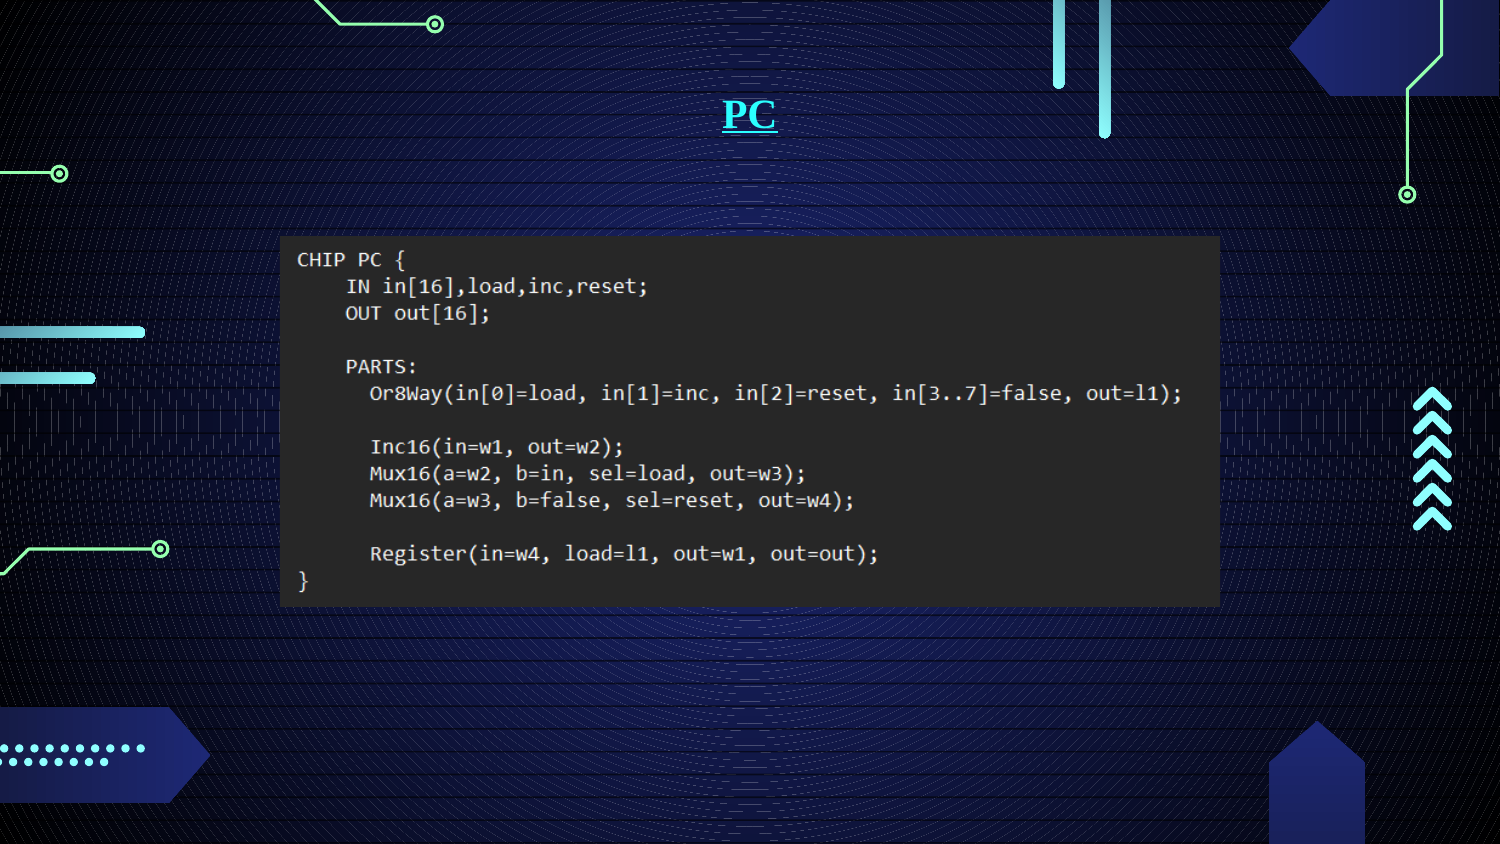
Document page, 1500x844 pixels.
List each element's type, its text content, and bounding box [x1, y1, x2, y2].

picture [279, 236, 1221, 608]
text_box PC [558, 79, 941, 179]
